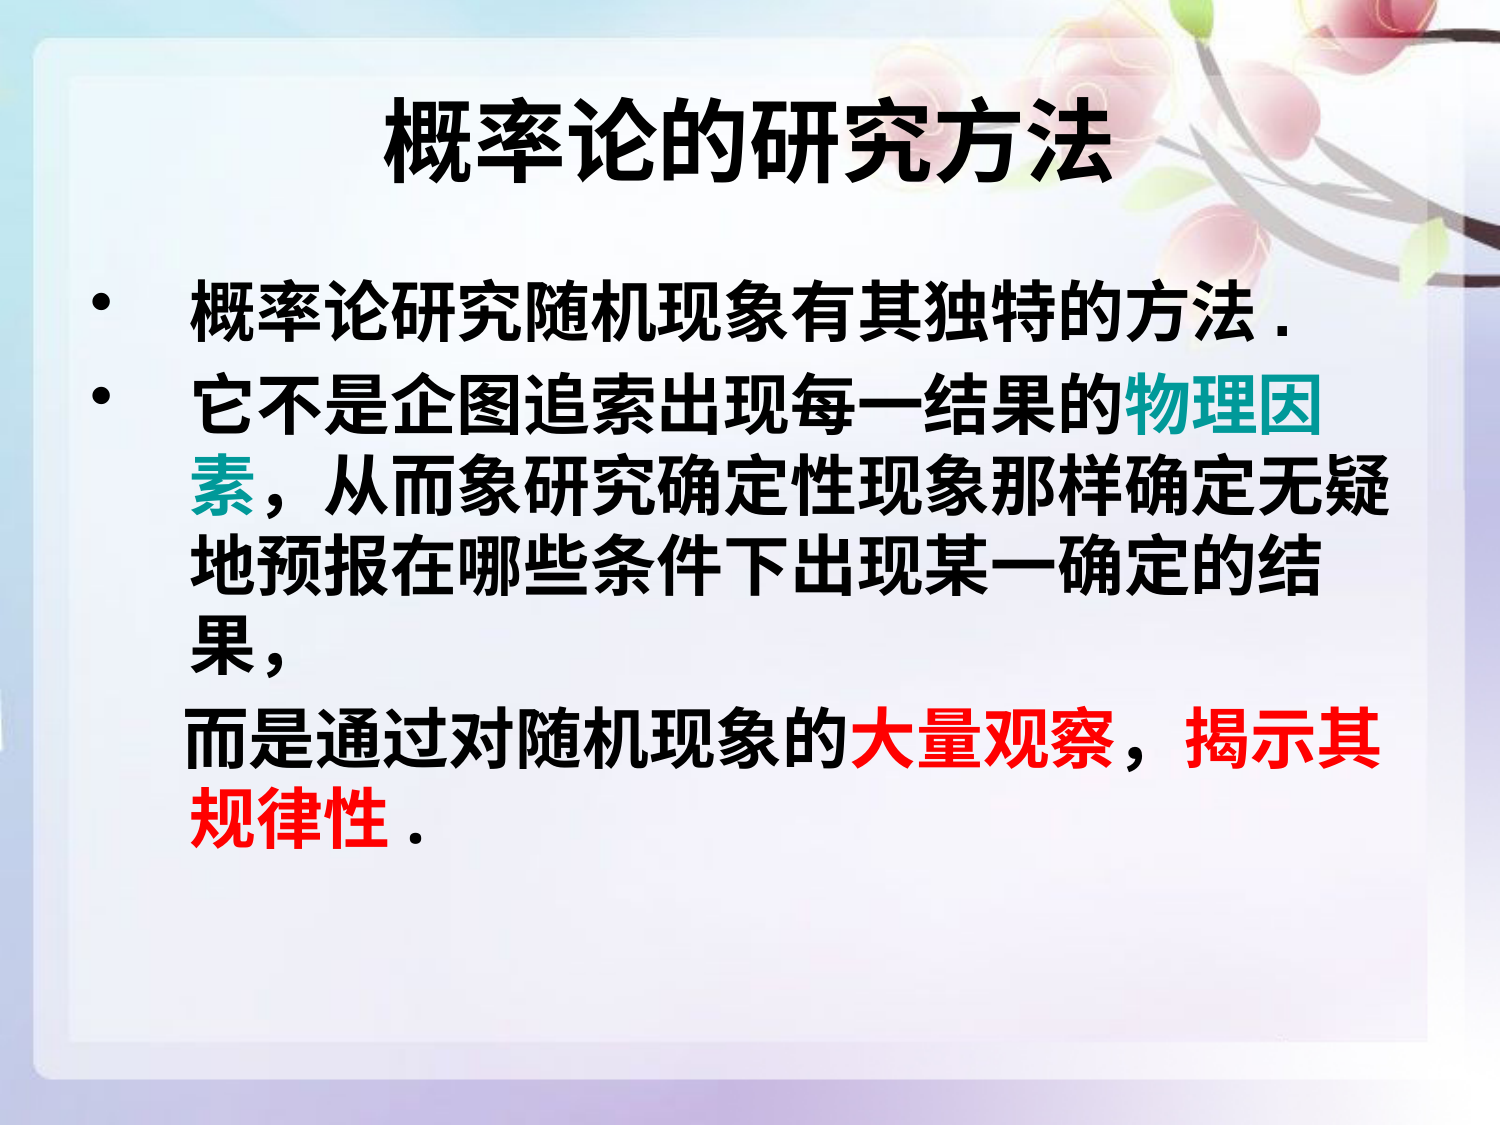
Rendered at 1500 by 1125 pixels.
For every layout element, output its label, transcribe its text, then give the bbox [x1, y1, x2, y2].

title 概率论的研究方法 [74, 44, 1426, 233]
picture [0, 0, 1500, 1125]
list 概率论研究随机现象有其独特的方法. 它不是企图追索出现每一结果的物理因素，从而象研究确定性现象那样确定无疑地预报在哪些条件下出现某一确定的结果， 而是通过对随机现象的大量观察，揭示其规律性. [74, 262, 1426, 1006]
